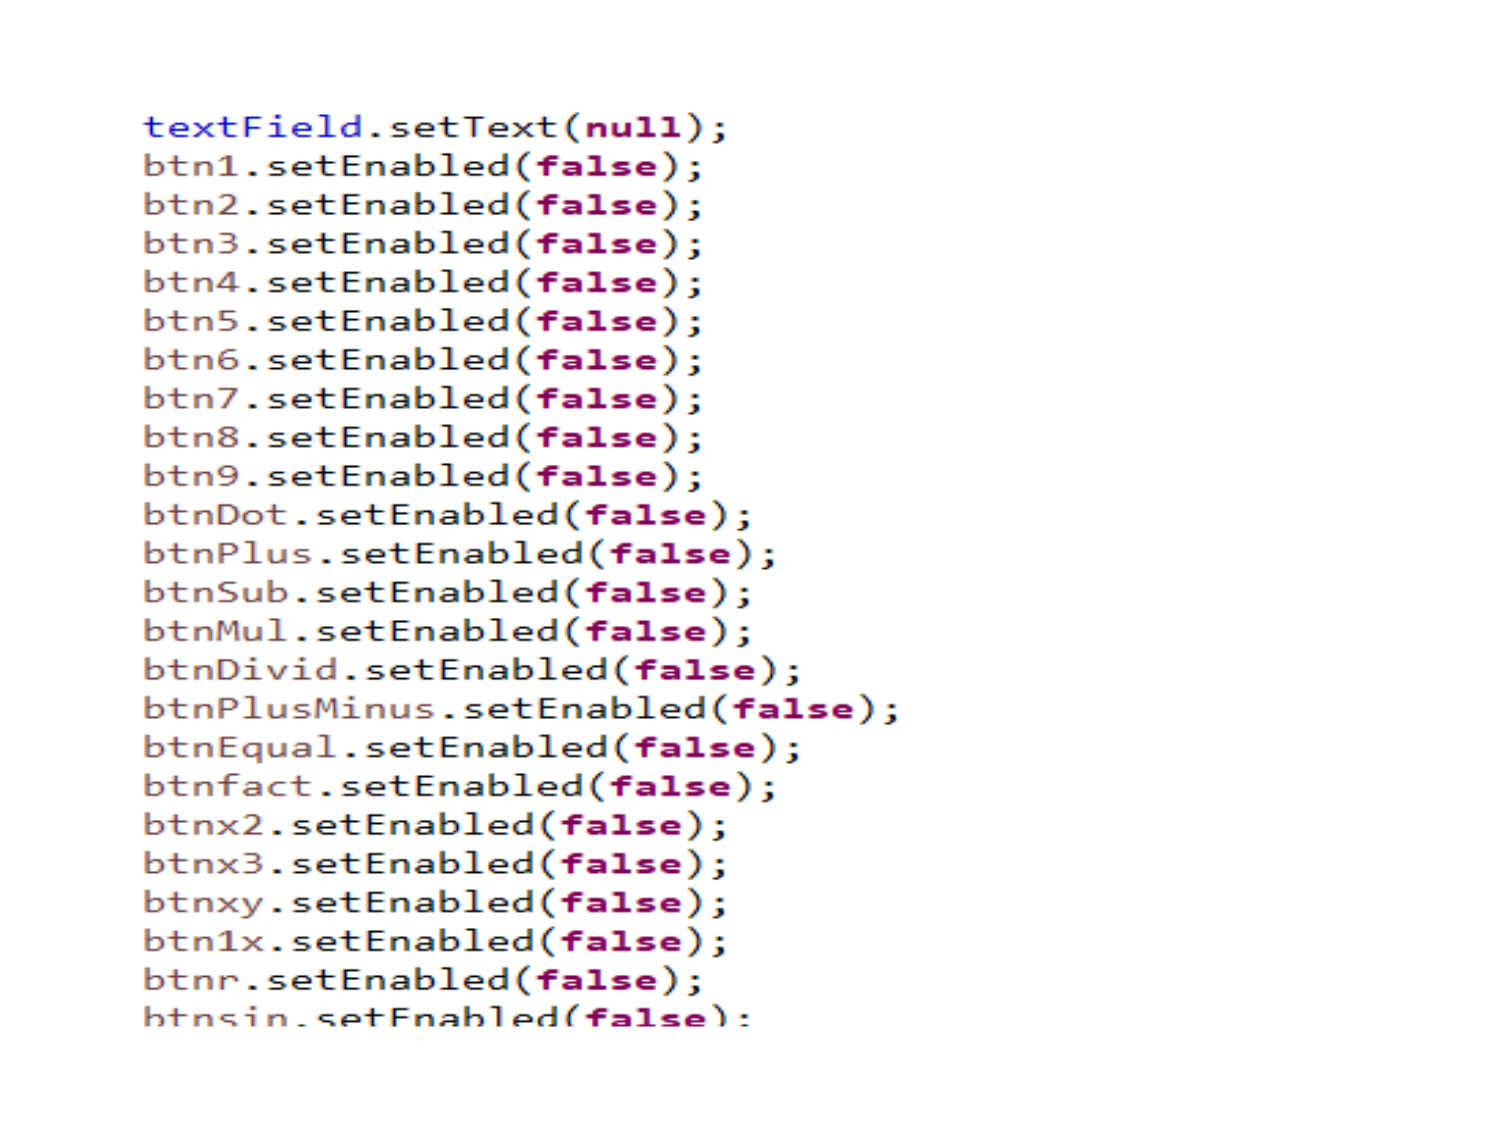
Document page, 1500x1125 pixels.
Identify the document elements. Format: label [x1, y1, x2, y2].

picture [49, 109, 1440, 1030]
